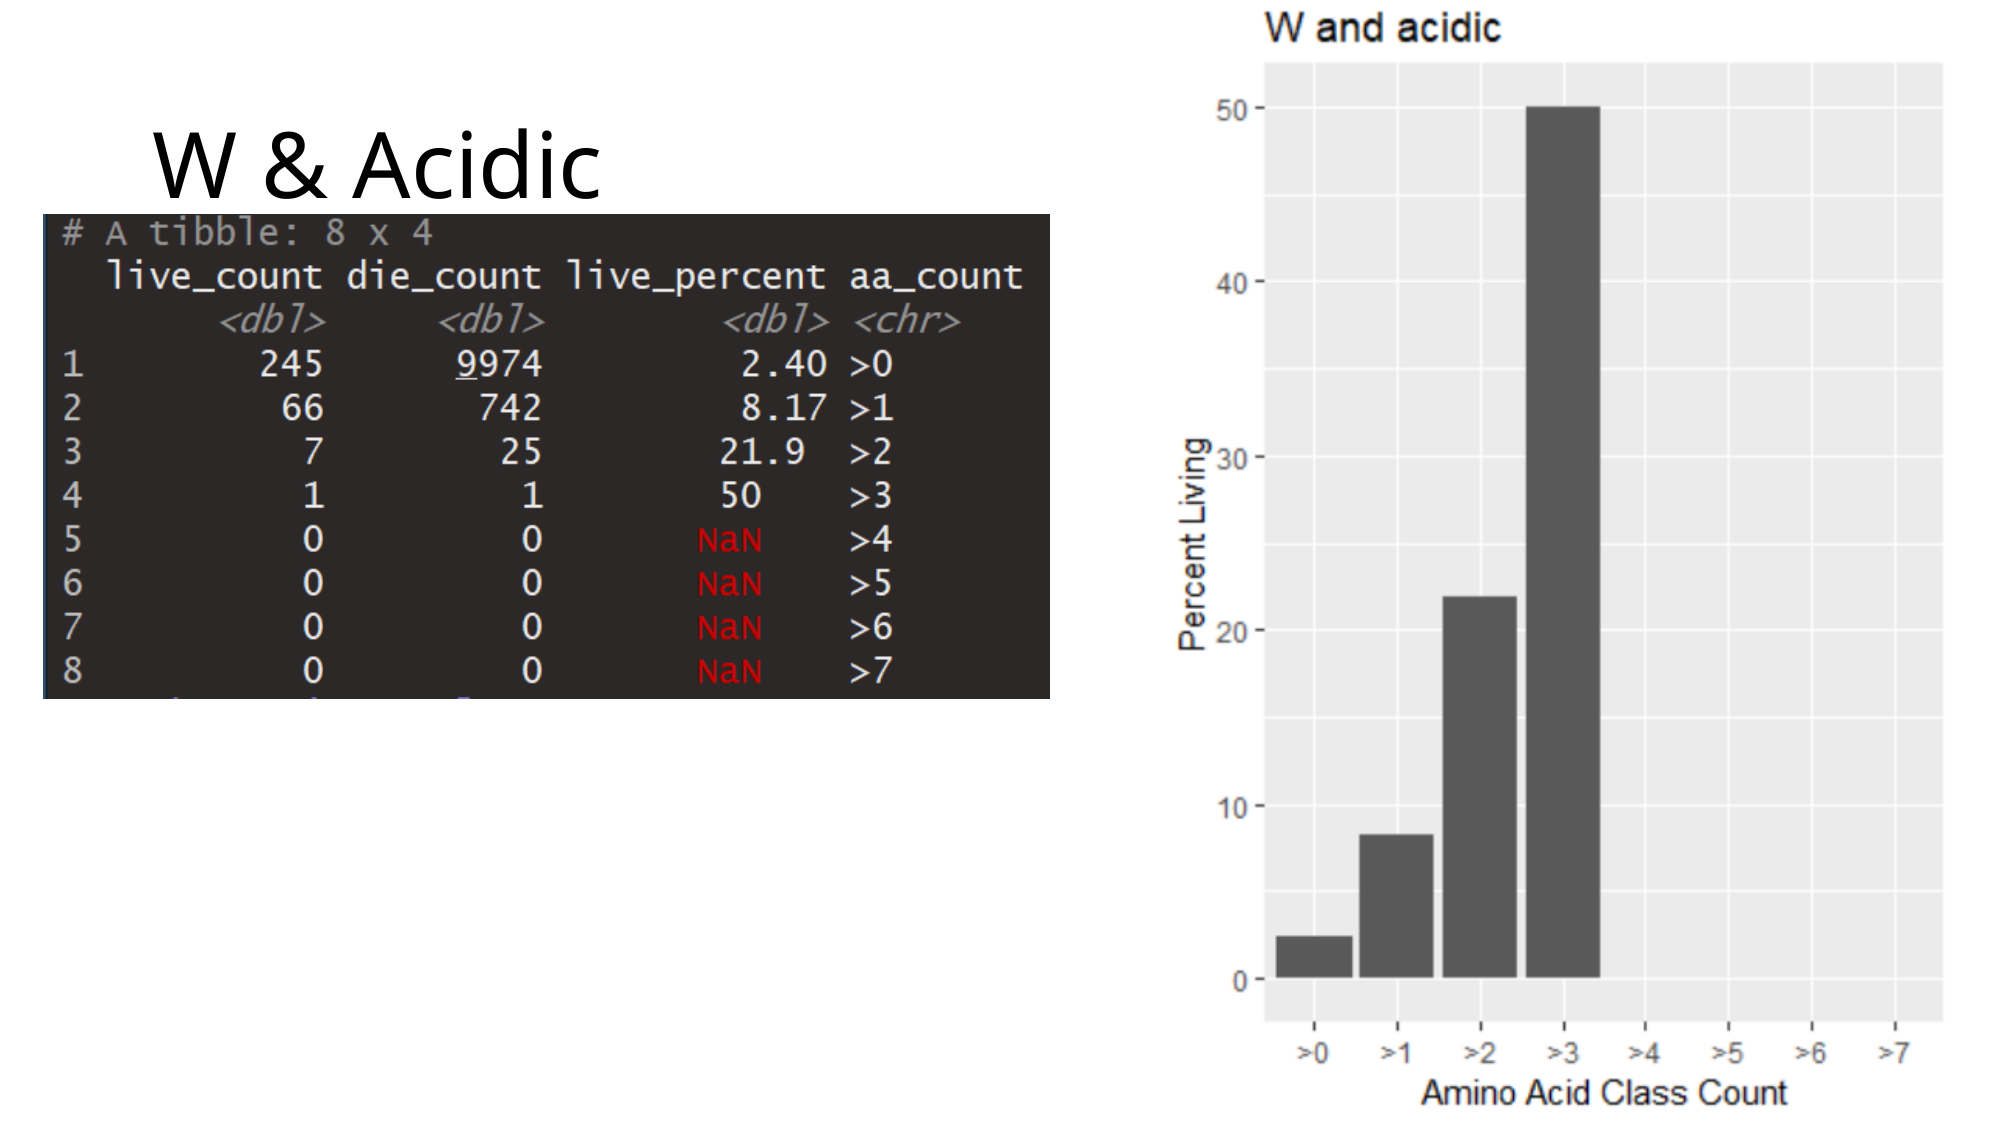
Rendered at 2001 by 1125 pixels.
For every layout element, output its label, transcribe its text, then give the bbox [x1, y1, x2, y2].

picture [1166, 0, 1957, 1125]
title W & Acidic [137, 59, 1166, 278]
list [43, 214, 1050, 699]
